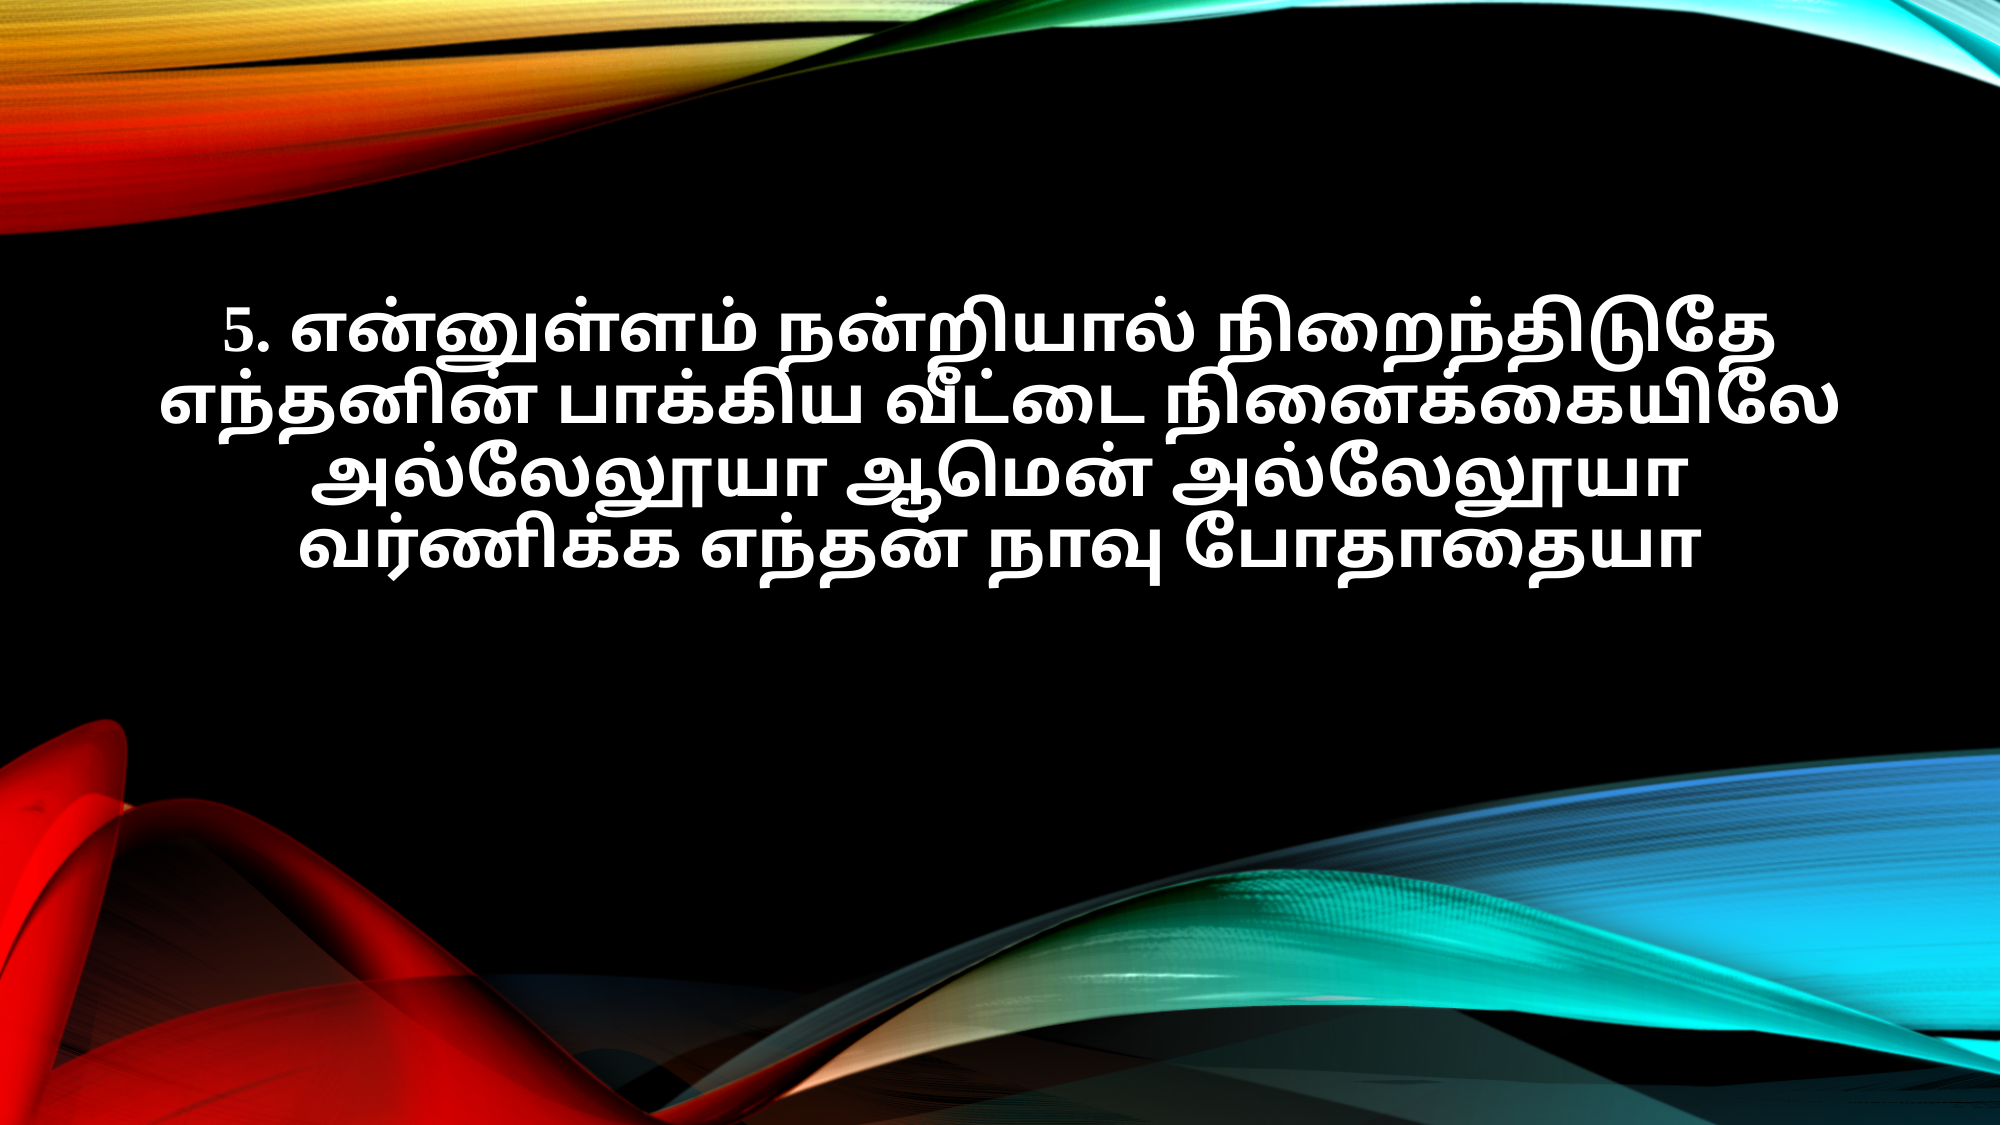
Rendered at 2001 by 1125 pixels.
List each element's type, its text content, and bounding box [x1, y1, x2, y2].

subtitle 5. என்னுள்ளம் நன்றியால் நிறைந்திடுதே எந்தனின் பாக்கிய வீட்டை நினைக்கையிலே அல்லேலூயா ஆமென் அல்லேலூயா வர்ணிக்க எந்தன் நாவு போதாதையா [0, 0, 2000, 1125]
